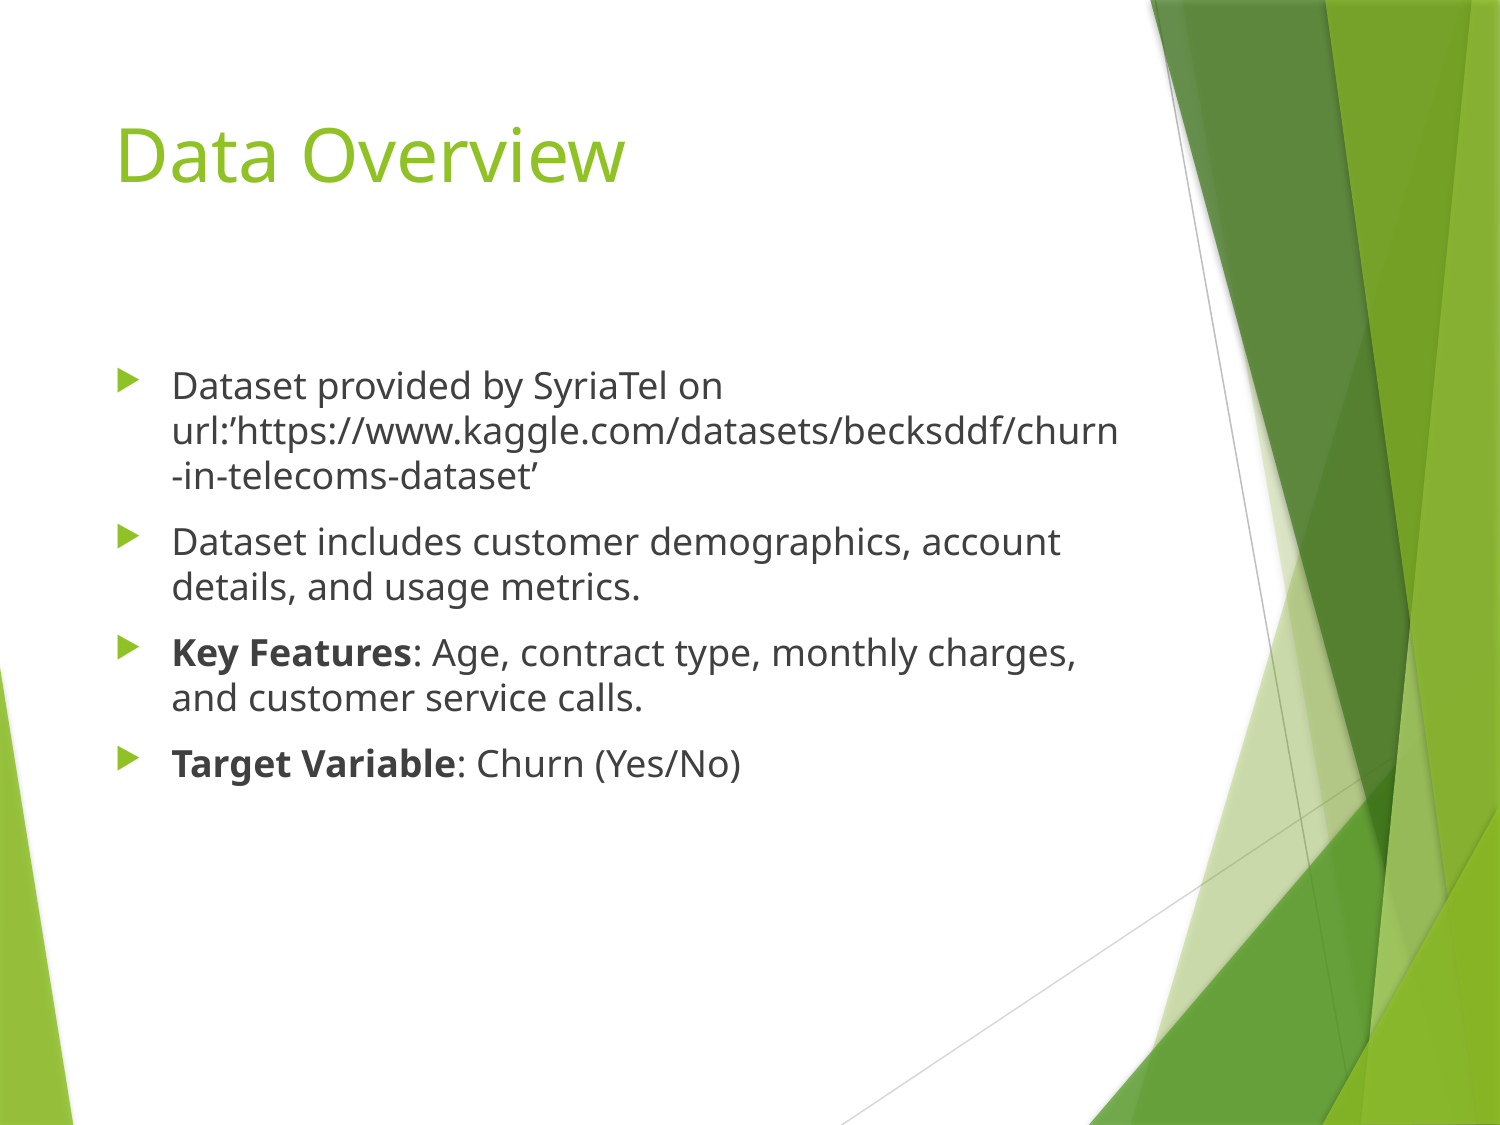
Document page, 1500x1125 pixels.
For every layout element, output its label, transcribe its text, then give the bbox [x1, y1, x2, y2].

list Dataset provided by SyriaTel on url:’https://www.kaggle.com/datasets/becksddf/churn-in-telecoms-dataset’ Dataset includes customer demographics, account details, and usage metrics. Key Features: Age, contract type, monthly charges, and customer service calls. Target Variable: Churn (Yes/No) [99, 354, 1142, 992]
title Data Overview [99, 99, 1142, 317]
